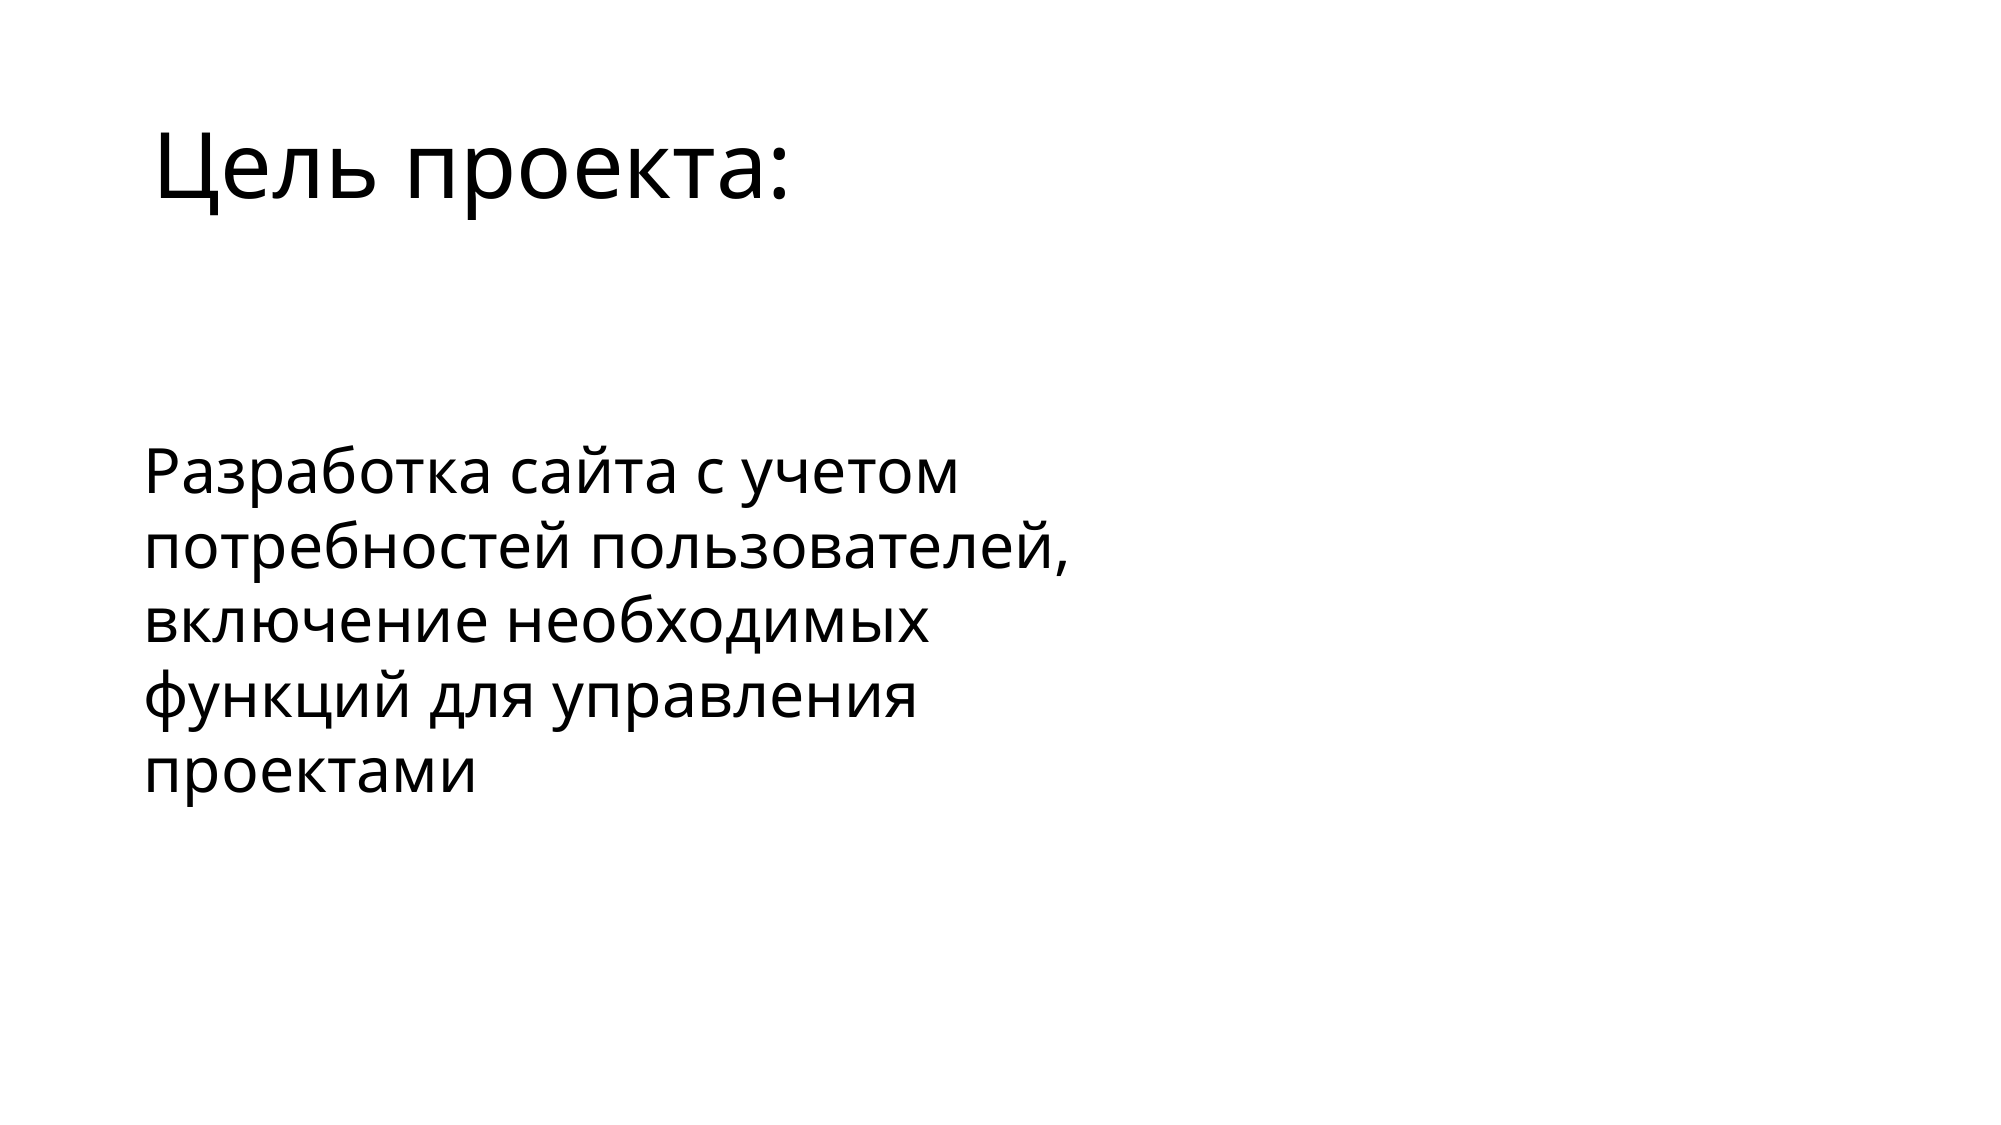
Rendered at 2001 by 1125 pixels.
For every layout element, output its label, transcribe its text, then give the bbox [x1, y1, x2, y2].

text_box Разработка сайта с учетом потребностей пользователей, включение необходимых функций для управления проектами [129, 423, 1130, 813]
title Цель проекта: [137, 59, 1863, 278]
